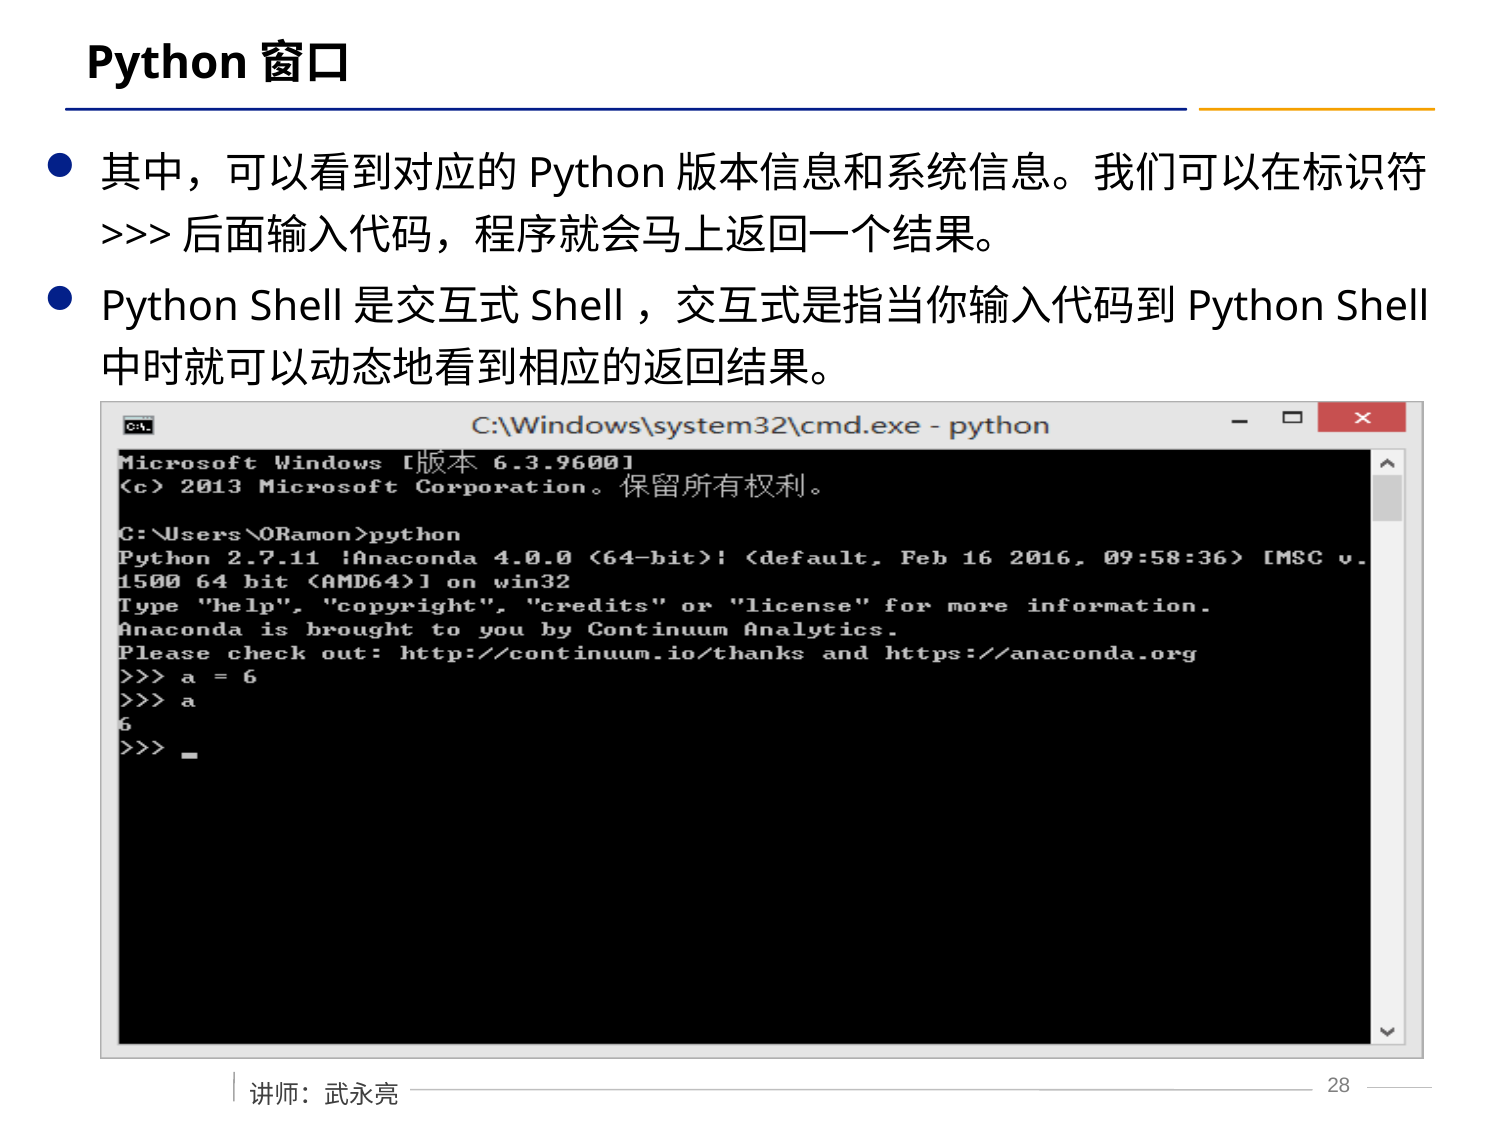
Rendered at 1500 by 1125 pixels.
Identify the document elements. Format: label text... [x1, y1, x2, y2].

list 其中，可以看到对应的Python版本信息和系统信息。我们可以在标识符>>>后面输入代码，程序就会马上返回一个结果。 Python Shell是交互式Shell，交互式是指当你输入代码到Python Shell中时就可以动态地看到相应的返回结果。 [29, 125, 1447, 480]
picture [100, 401, 1424, 1059]
title Python窗口 [70, 25, 1436, 97]
